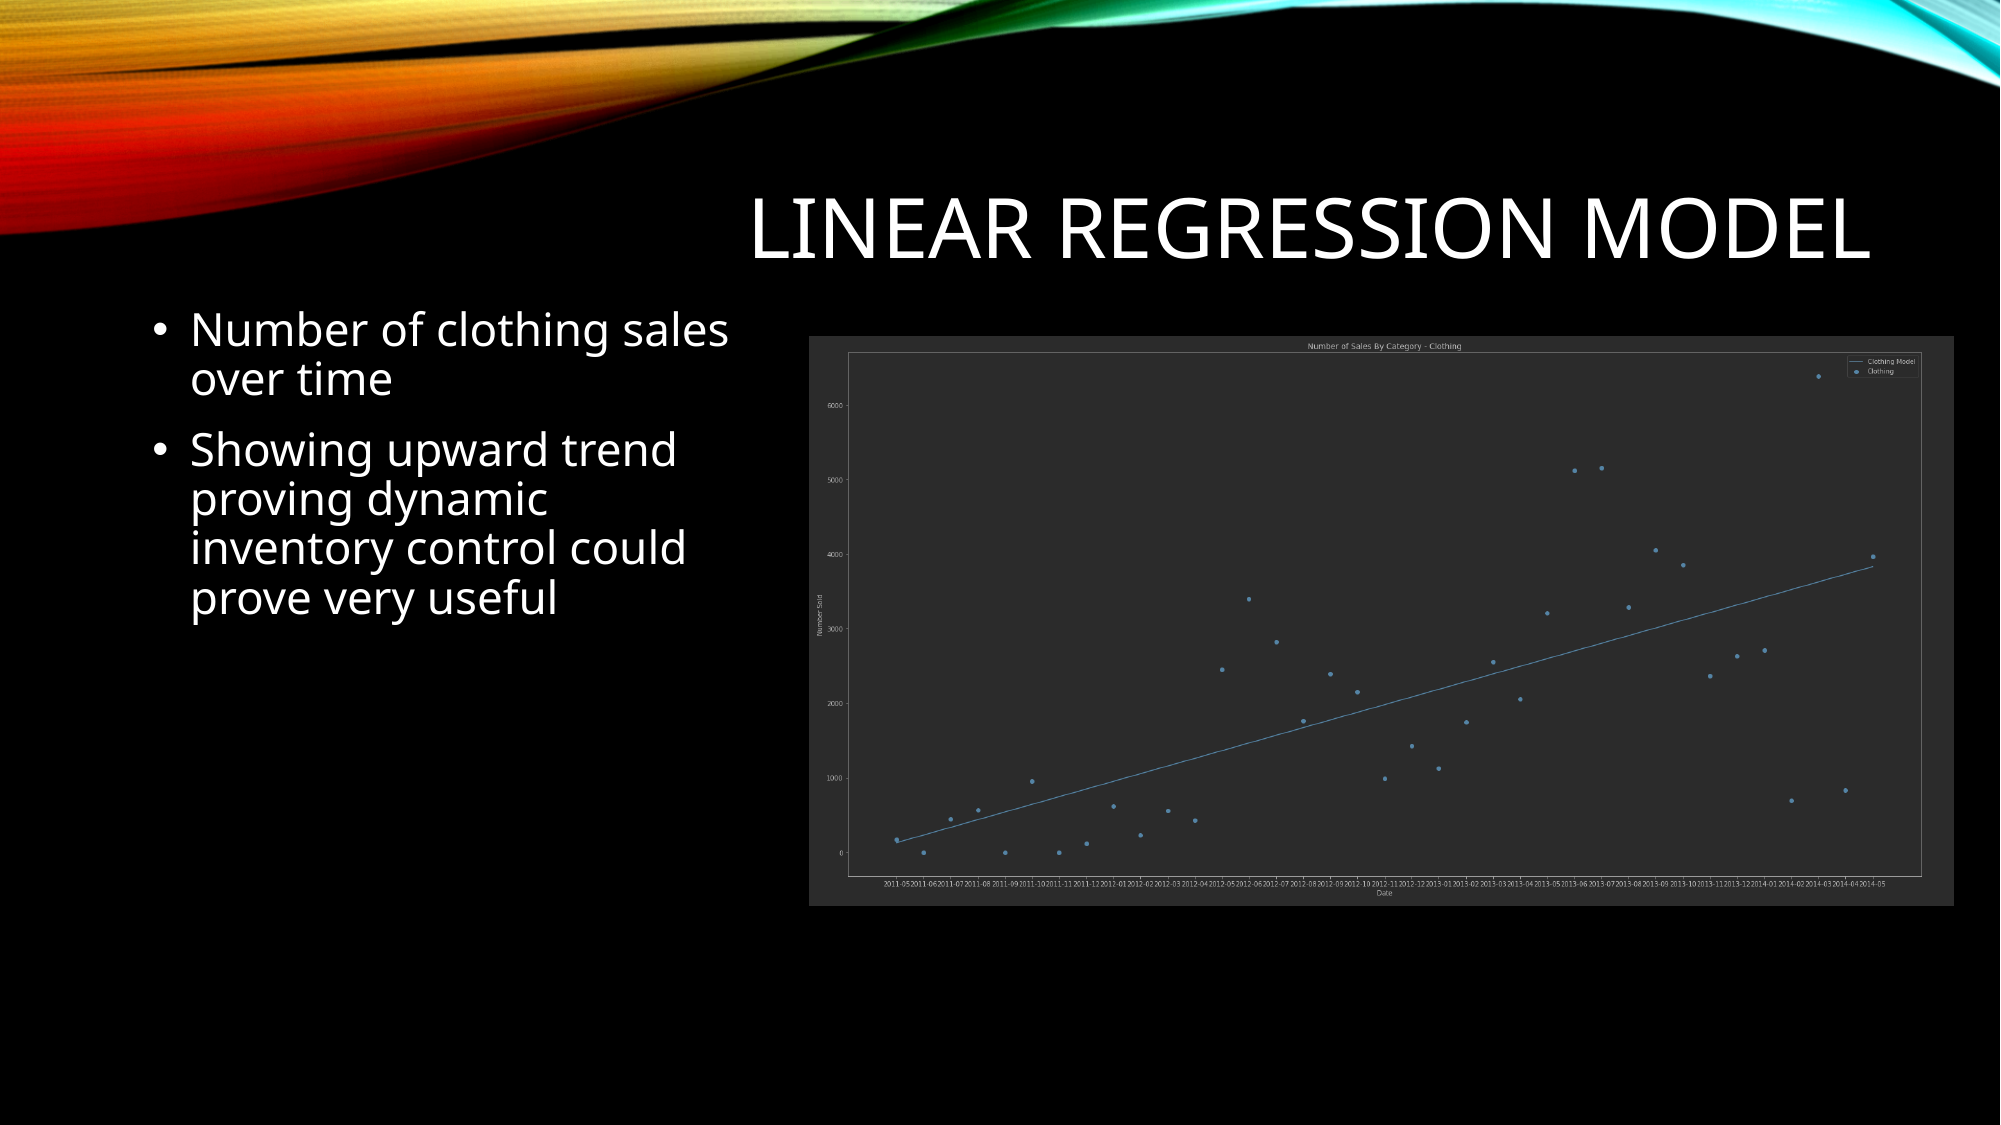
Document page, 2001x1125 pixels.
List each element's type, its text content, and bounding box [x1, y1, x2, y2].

picture [809, 336, 1954, 906]
picture [0, 0, 2000, 237]
title Linear Regression Model [474, 125, 1888, 338]
list Number of clothing sales over time Showing upward trend proving dynamic inventory control could prove very useful [137, 299, 750, 1014]
